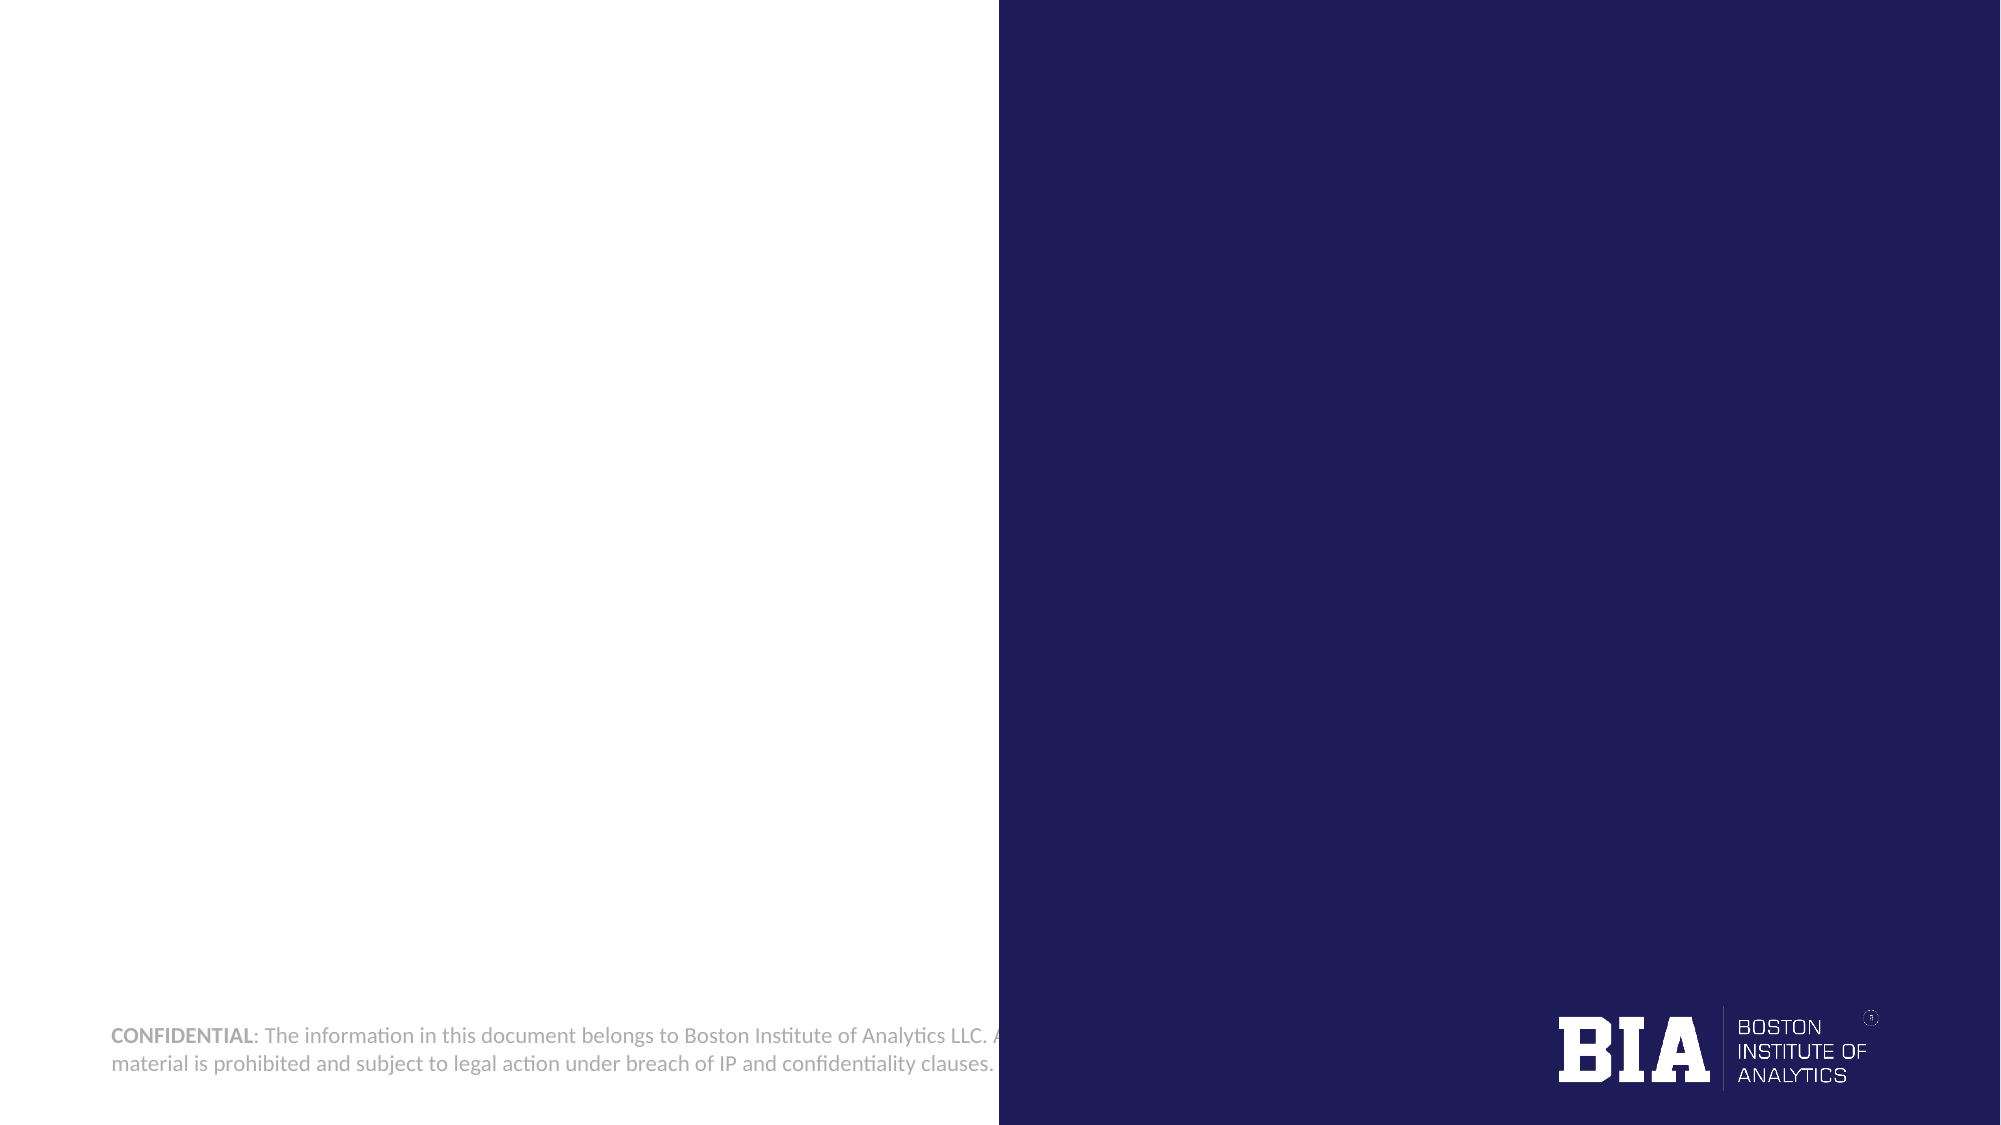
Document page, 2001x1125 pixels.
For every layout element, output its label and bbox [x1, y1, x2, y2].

picture [1559, 1003, 1881, 1093]
